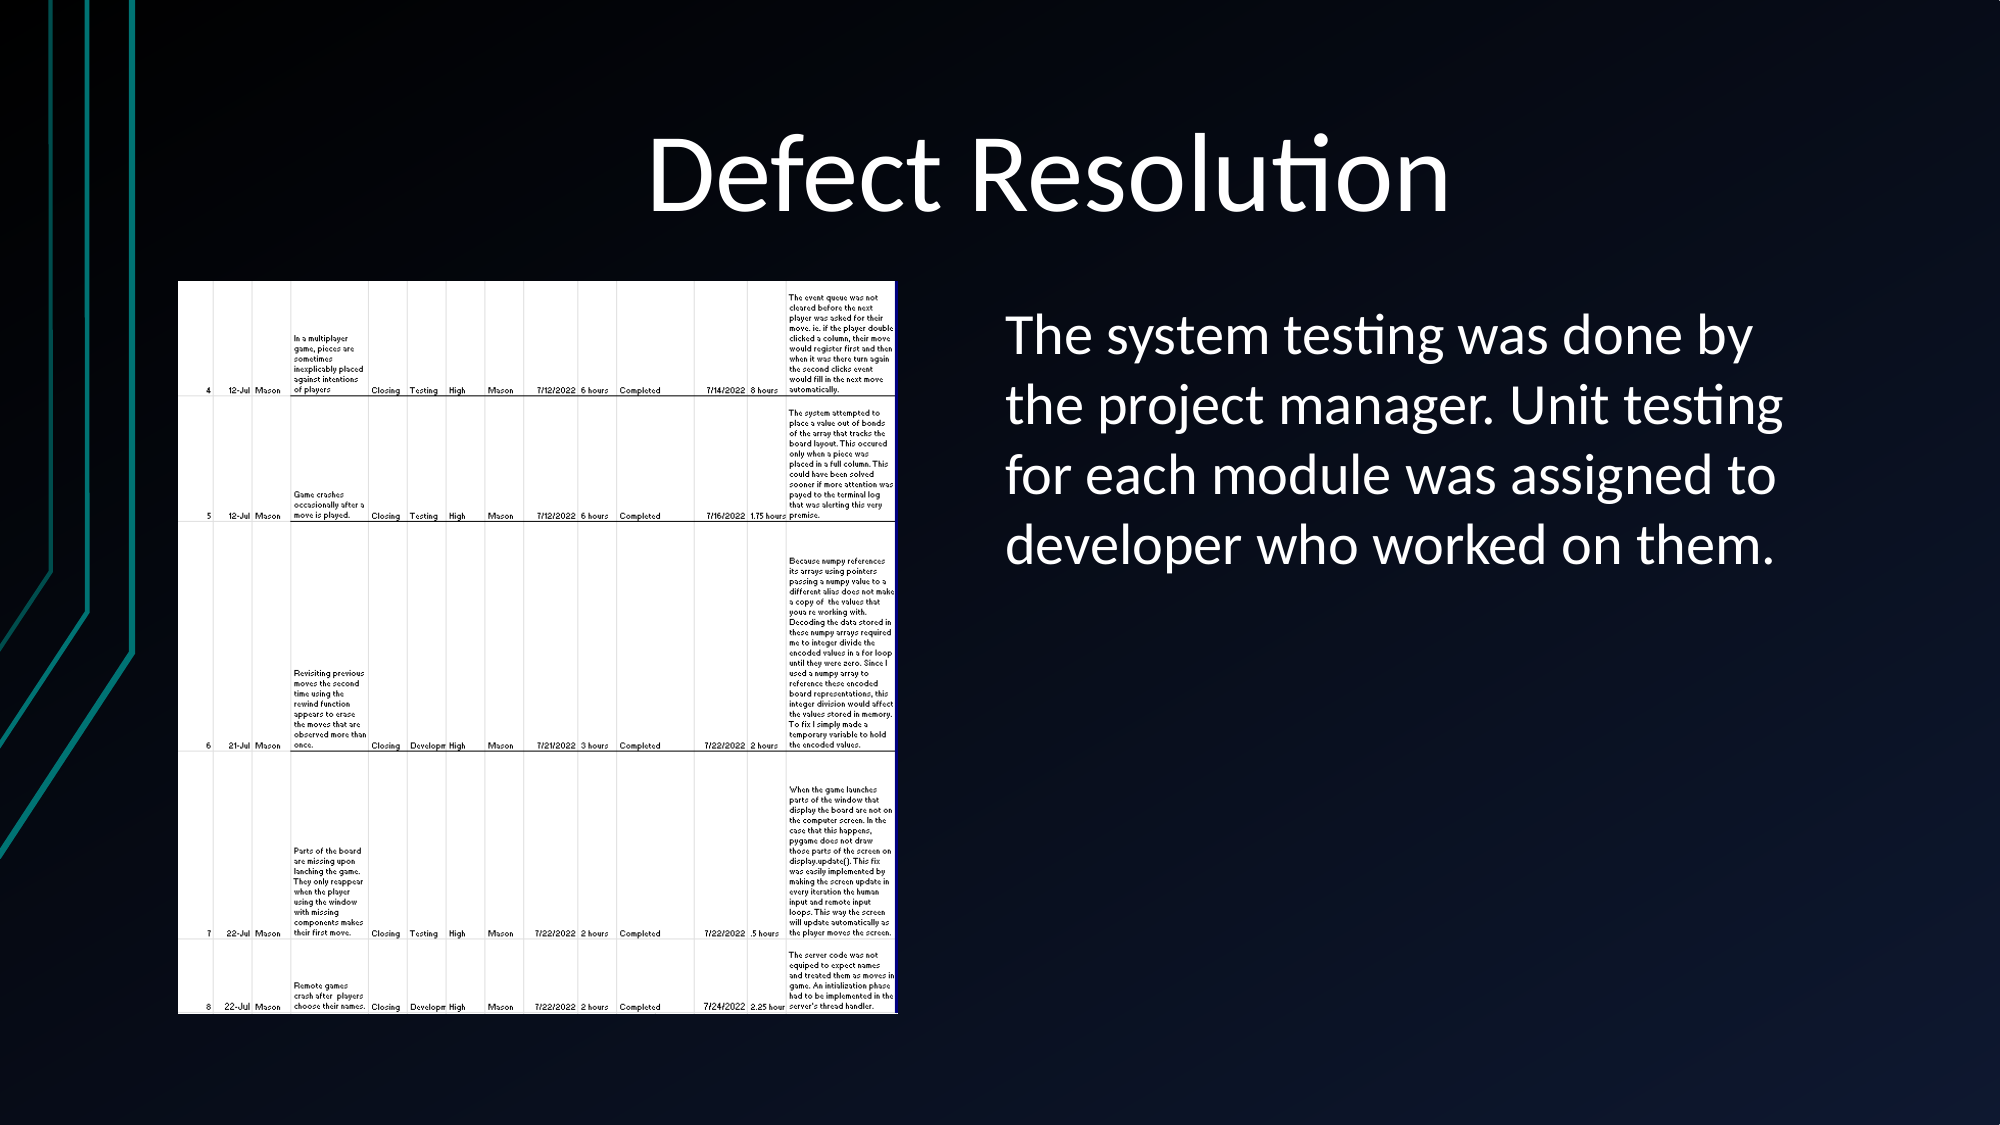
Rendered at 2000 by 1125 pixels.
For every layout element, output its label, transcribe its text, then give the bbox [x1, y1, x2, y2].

text_box The system testing was done by the project manager. Unit testing for each module was assigned to developer who worked on them. [990, 288, 1802, 584]
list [177, 280, 898, 1014]
title Defect Resolution [199, 45, 1900, 246]
